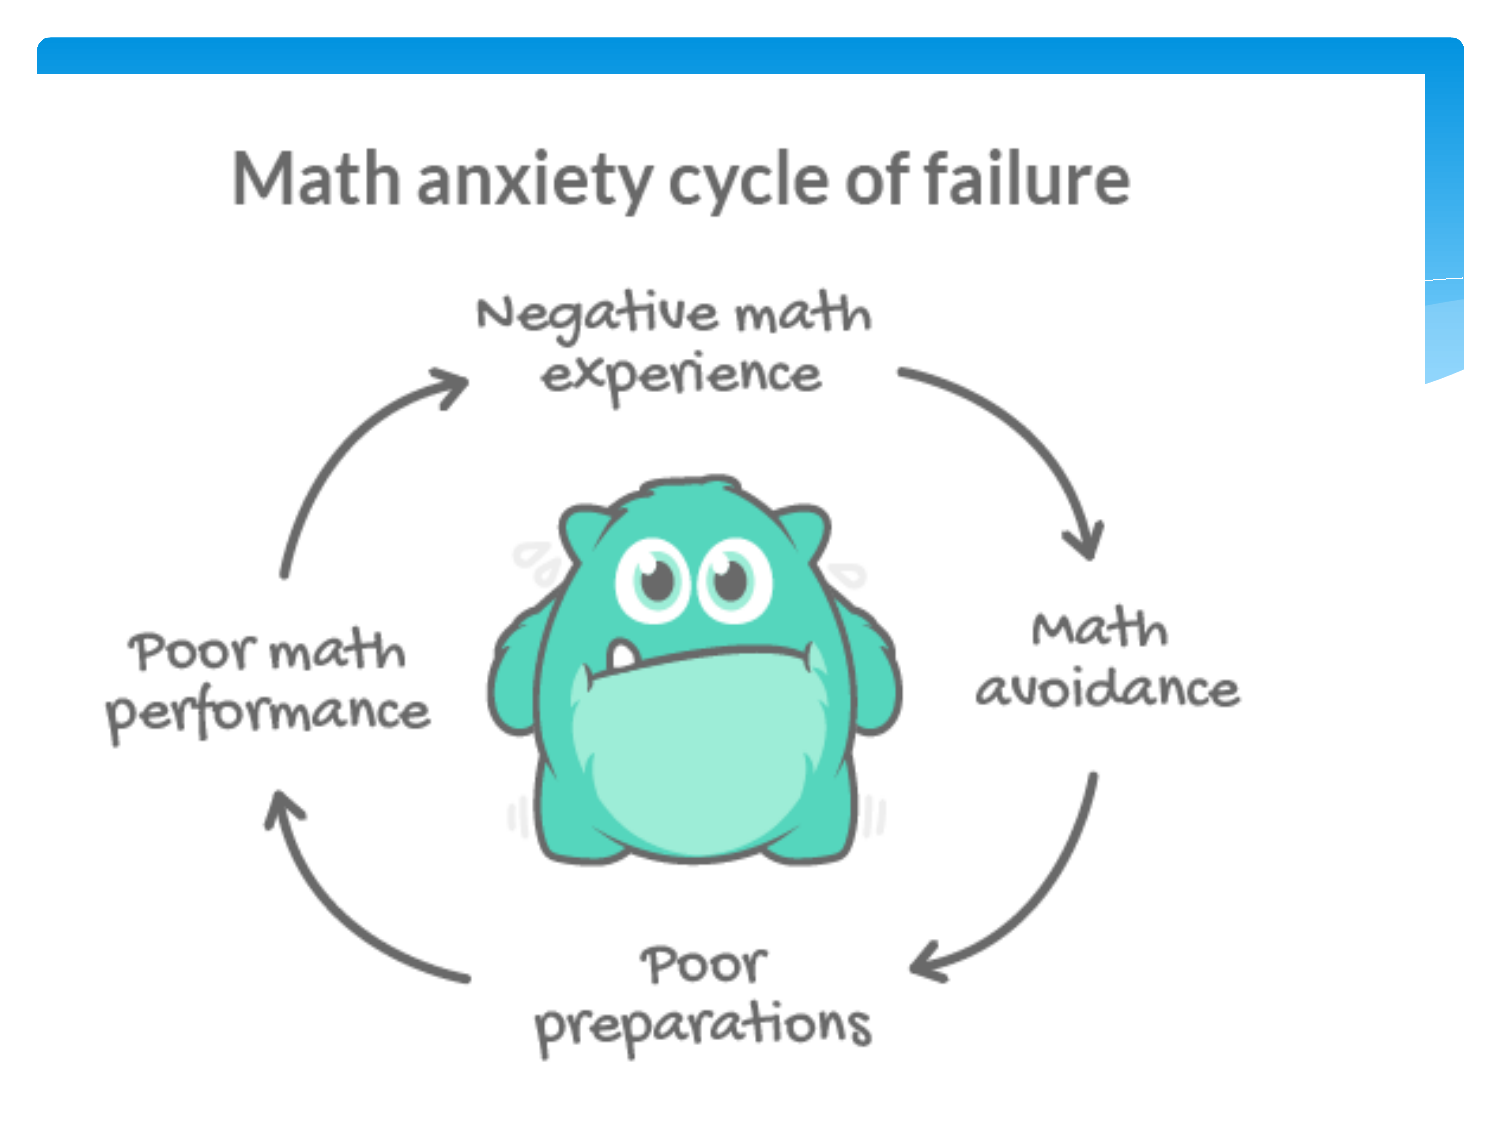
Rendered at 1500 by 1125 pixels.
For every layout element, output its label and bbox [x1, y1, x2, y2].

list [0, 74, 1426, 1125]
